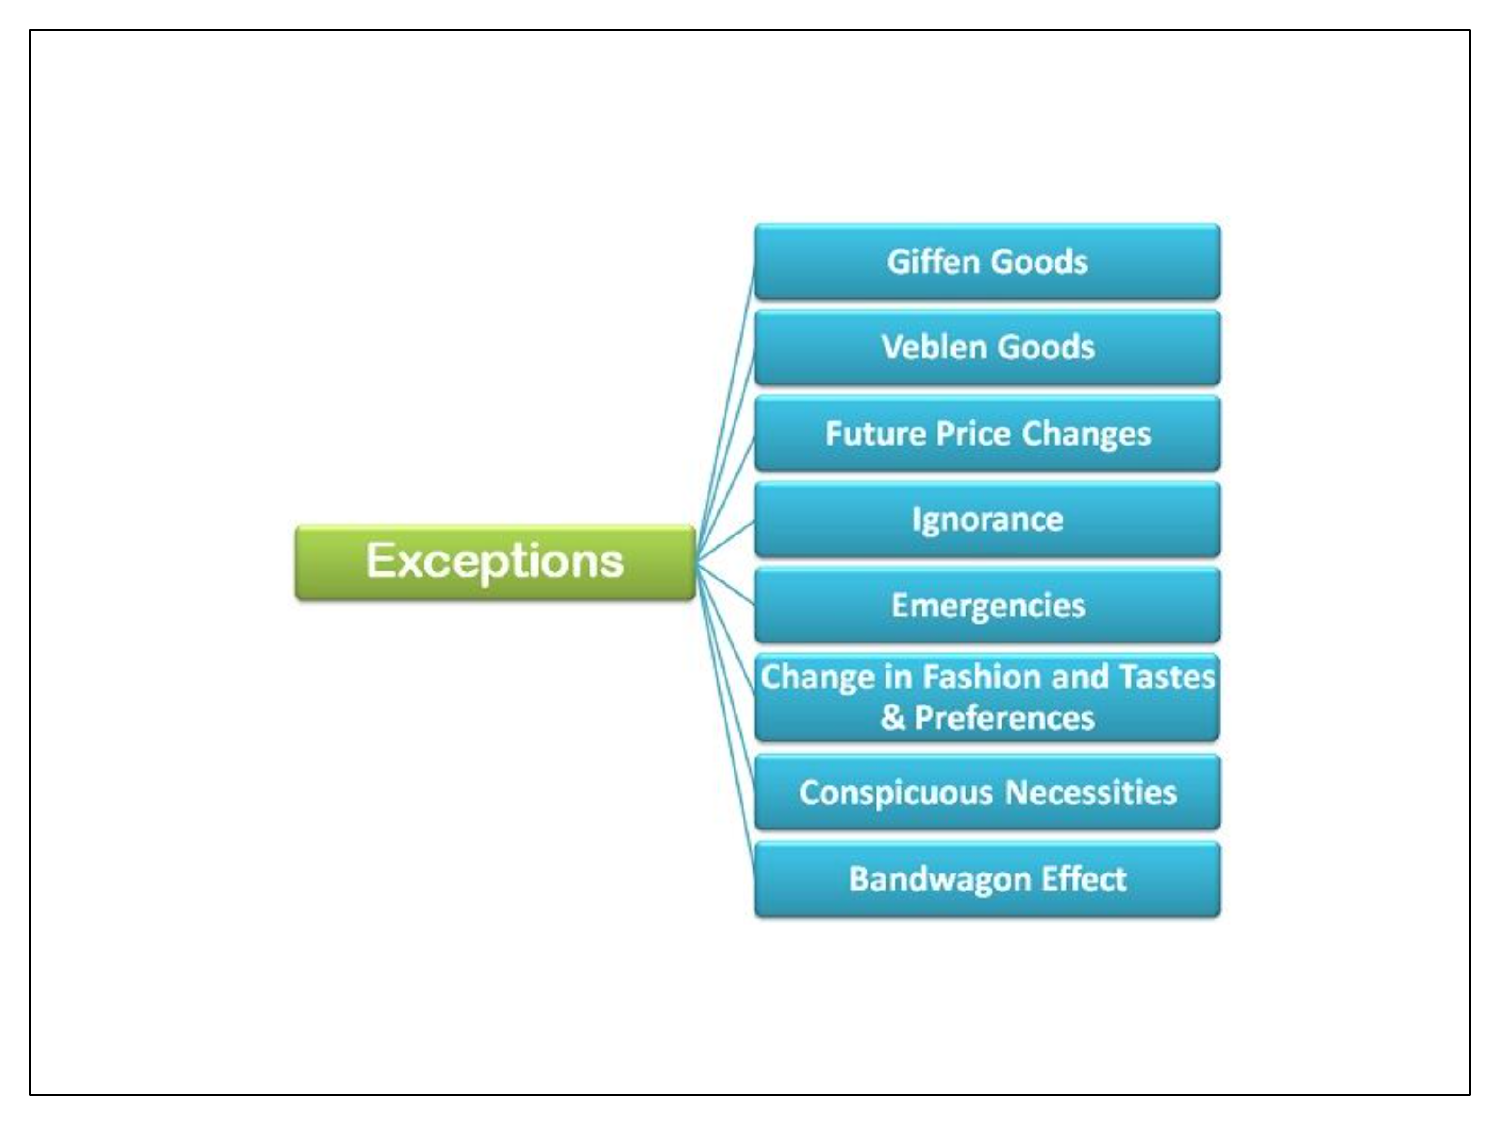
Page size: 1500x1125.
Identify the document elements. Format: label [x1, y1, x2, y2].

list [237, 205, 1251, 946]
